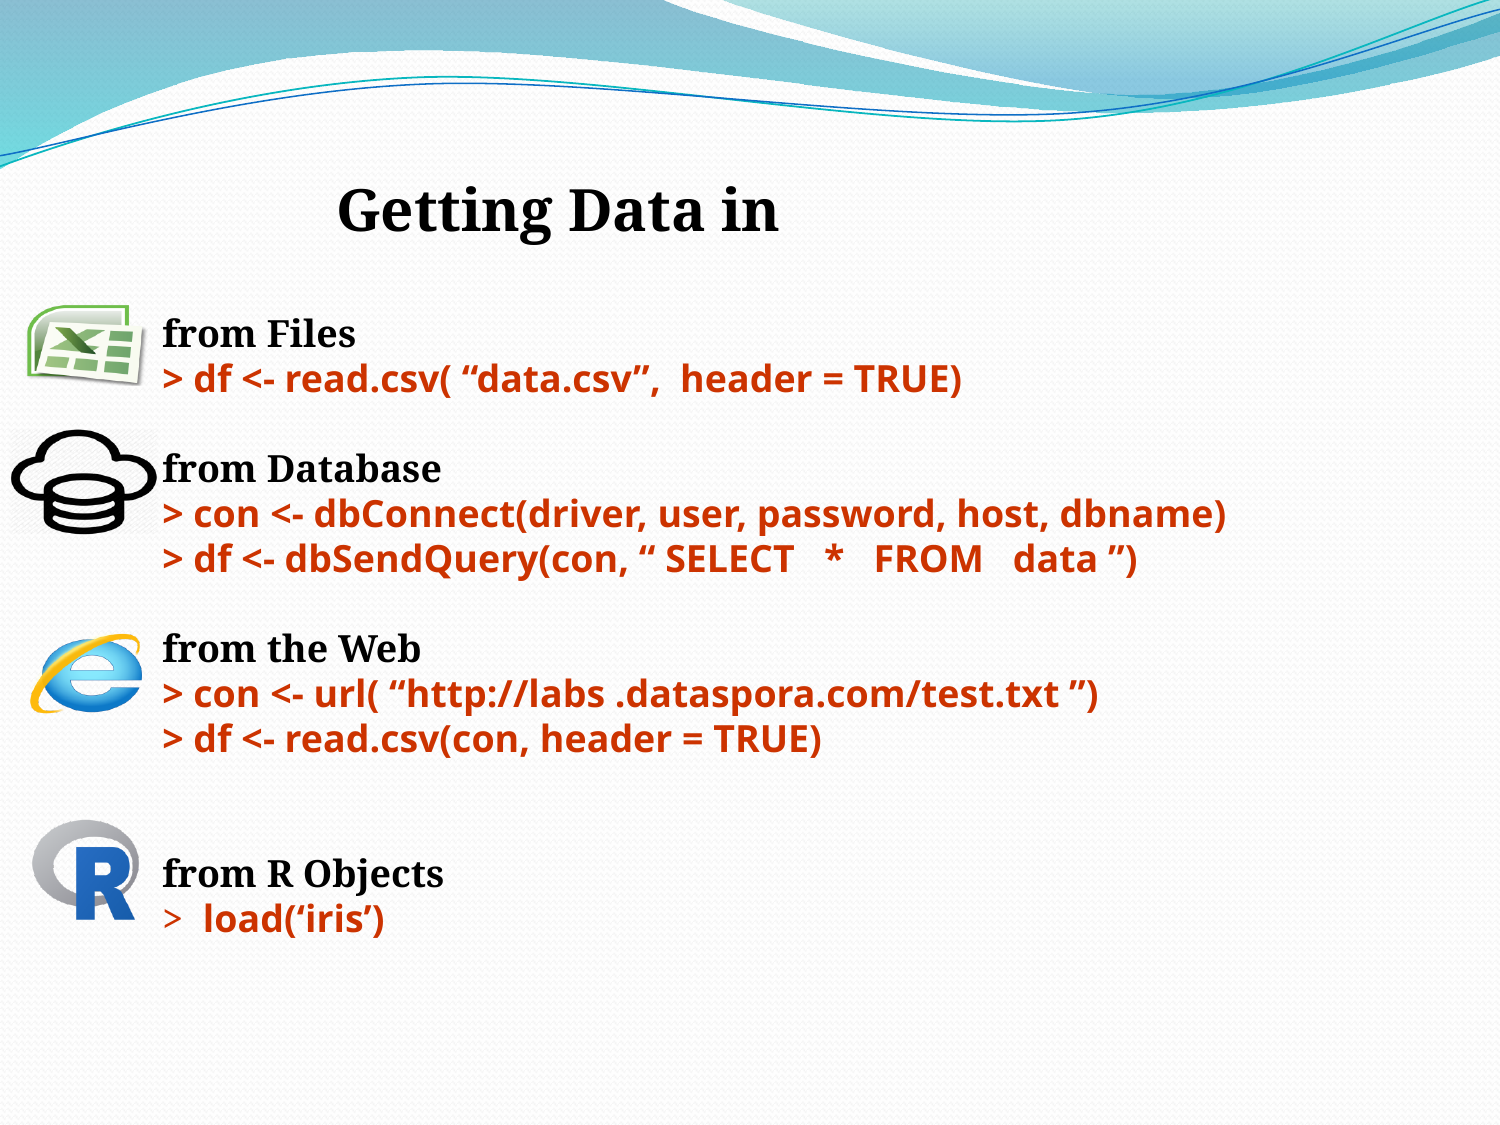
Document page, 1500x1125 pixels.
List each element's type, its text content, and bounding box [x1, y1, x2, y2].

text_box Getting Data in [321, 165, 1314, 250]
picture [32, 819, 139, 920]
picture [9, 428, 158, 536]
picture [20, 628, 146, 719]
text_box from Files > df <- read.csv( “data.csv”, header = TRUE) from Database > con <- dbConnect(driver, user, password, host, dbname) > df <- dbSendQuery(con, “ SELECT * FROM data ”) from the Web > con <- url( “http://labs .dataspora.com/test.txt ”) > df <- read.csv(con, header = TRUE) from R Objects > load(‘iris’) [147, 302, 1500, 993]
picture [23, 302, 148, 386]
